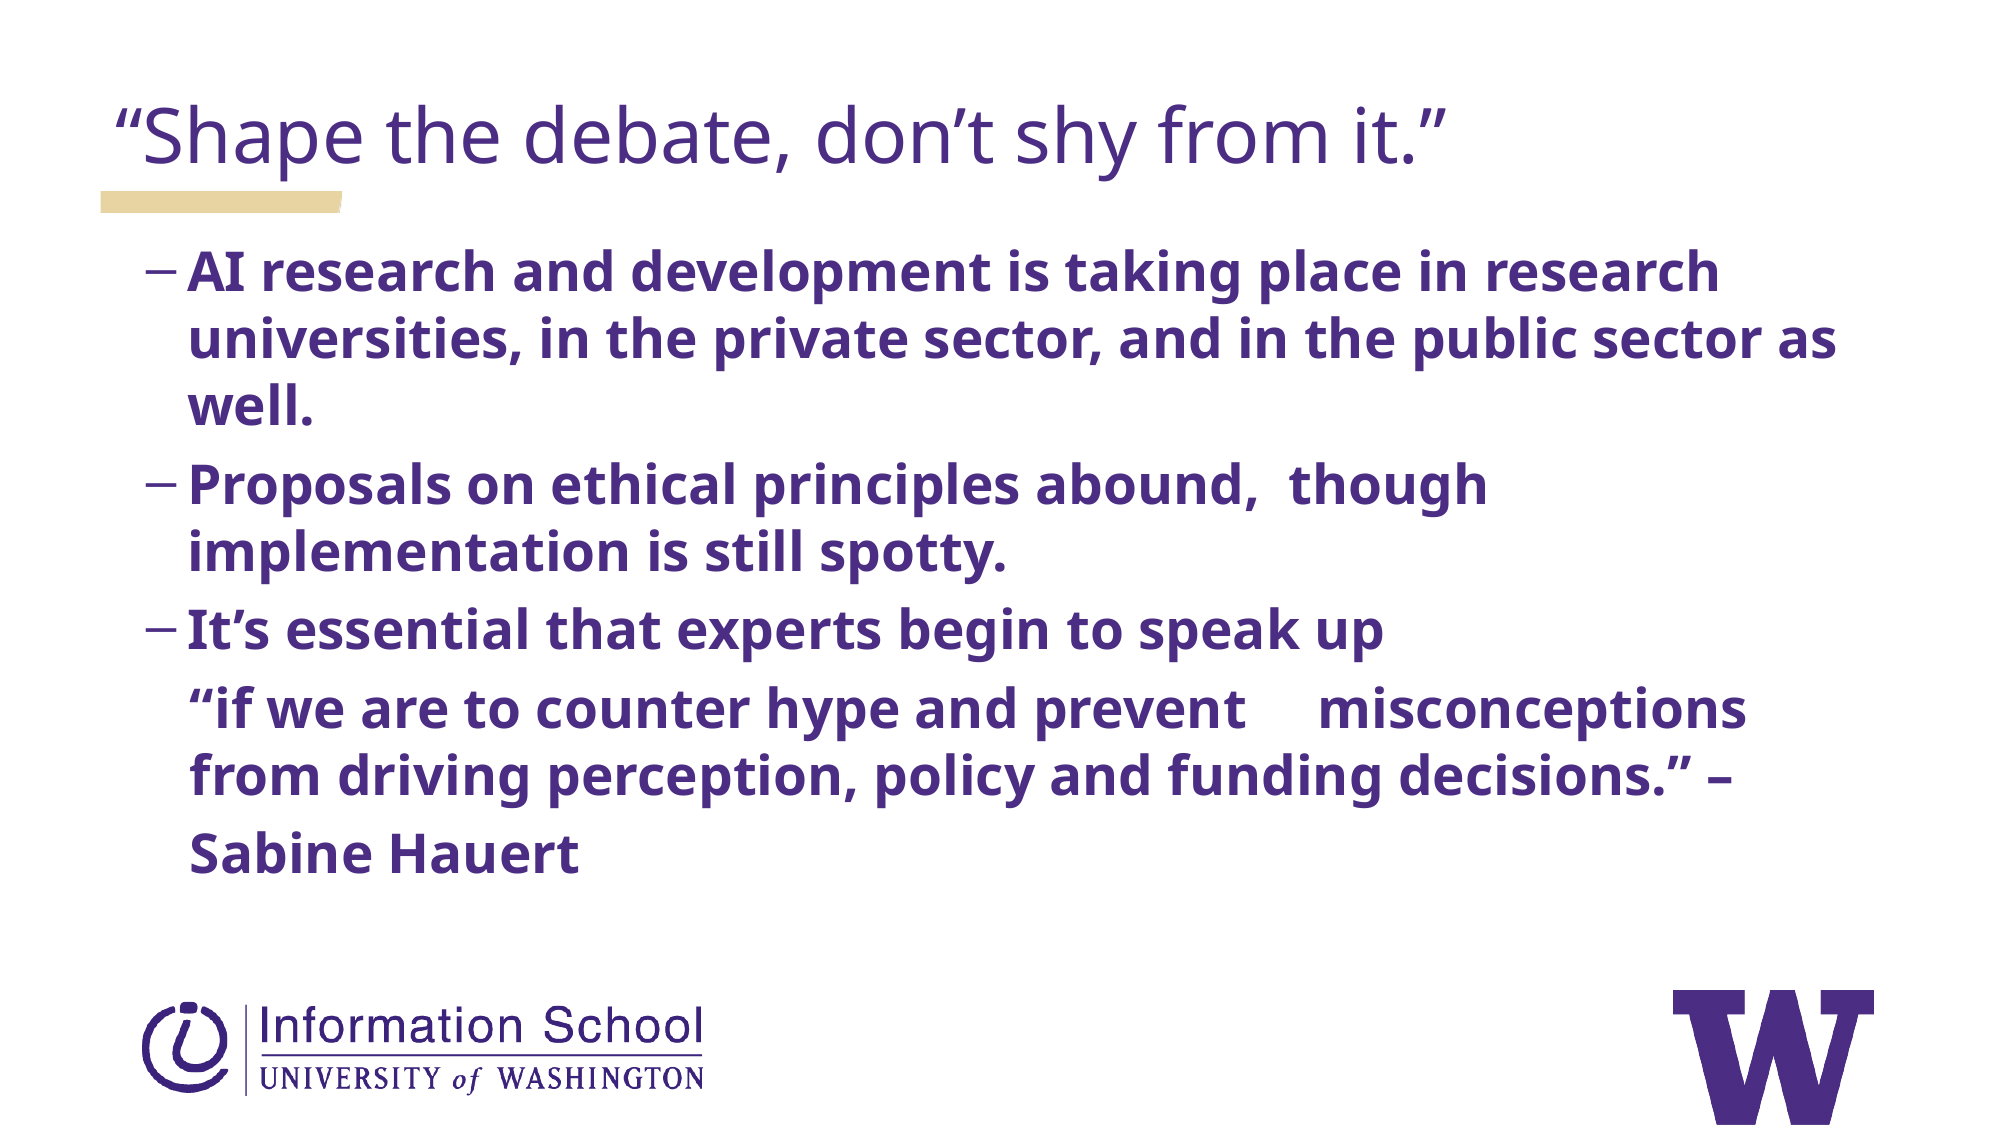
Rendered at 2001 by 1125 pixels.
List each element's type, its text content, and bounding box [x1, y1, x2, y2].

list “Shape the debate, don’t shy from it.” [100, 81, 1891, 190]
picture [1673, 990, 1874, 1125]
list AI research and development is taking place in research universities, in the private sector, and in the public sector as well. Proposals on ethical principles abound, though implementation is still spotty. It’s essential that experts begin to speak up “if we are to counter hype and prevent misconceptions from driving perception, policy and funding decisions.” – Sabine Hauert [97, 230, 1891, 896]
picture [128, 987, 736, 1109]
